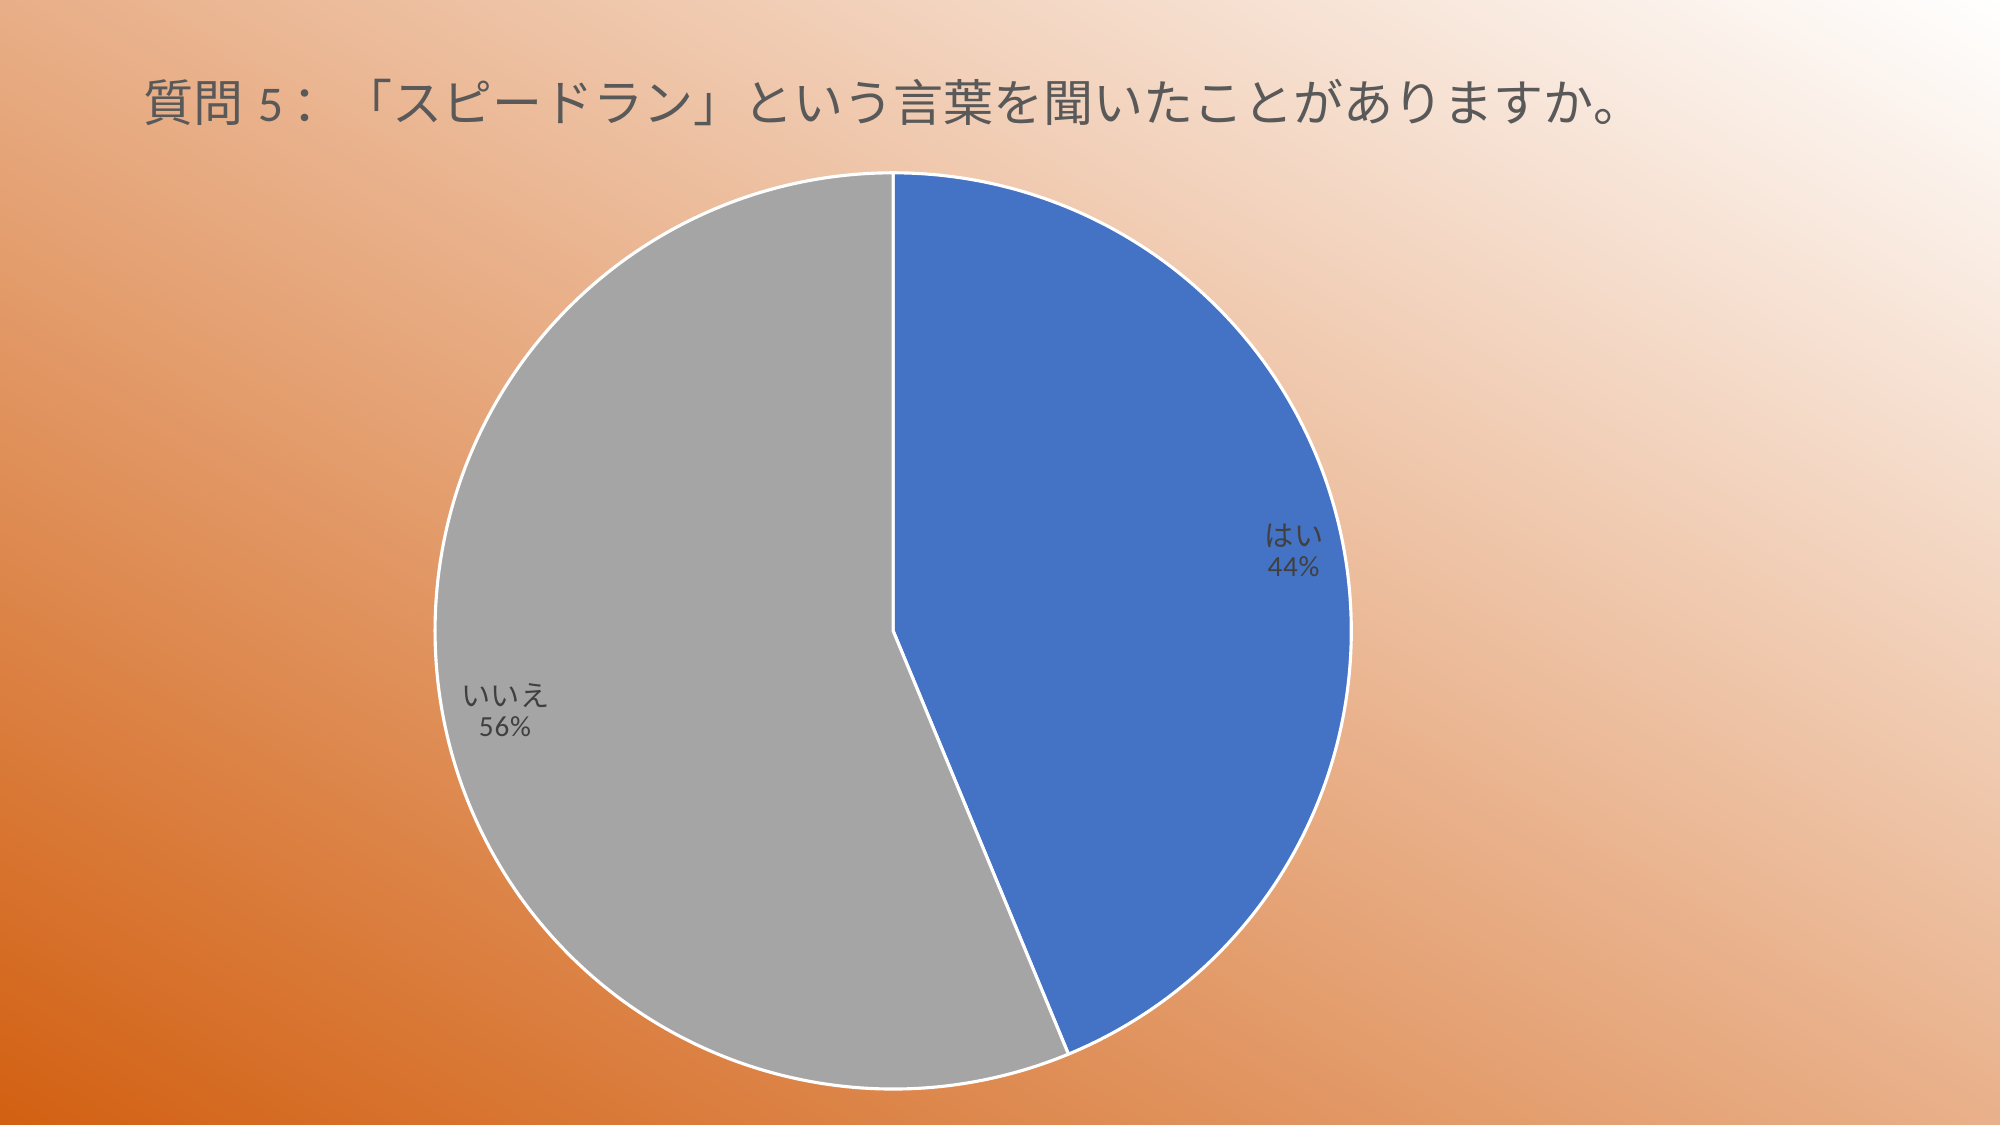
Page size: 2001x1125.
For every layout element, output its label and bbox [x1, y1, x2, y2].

chart [0, 19, 2000, 1125]
